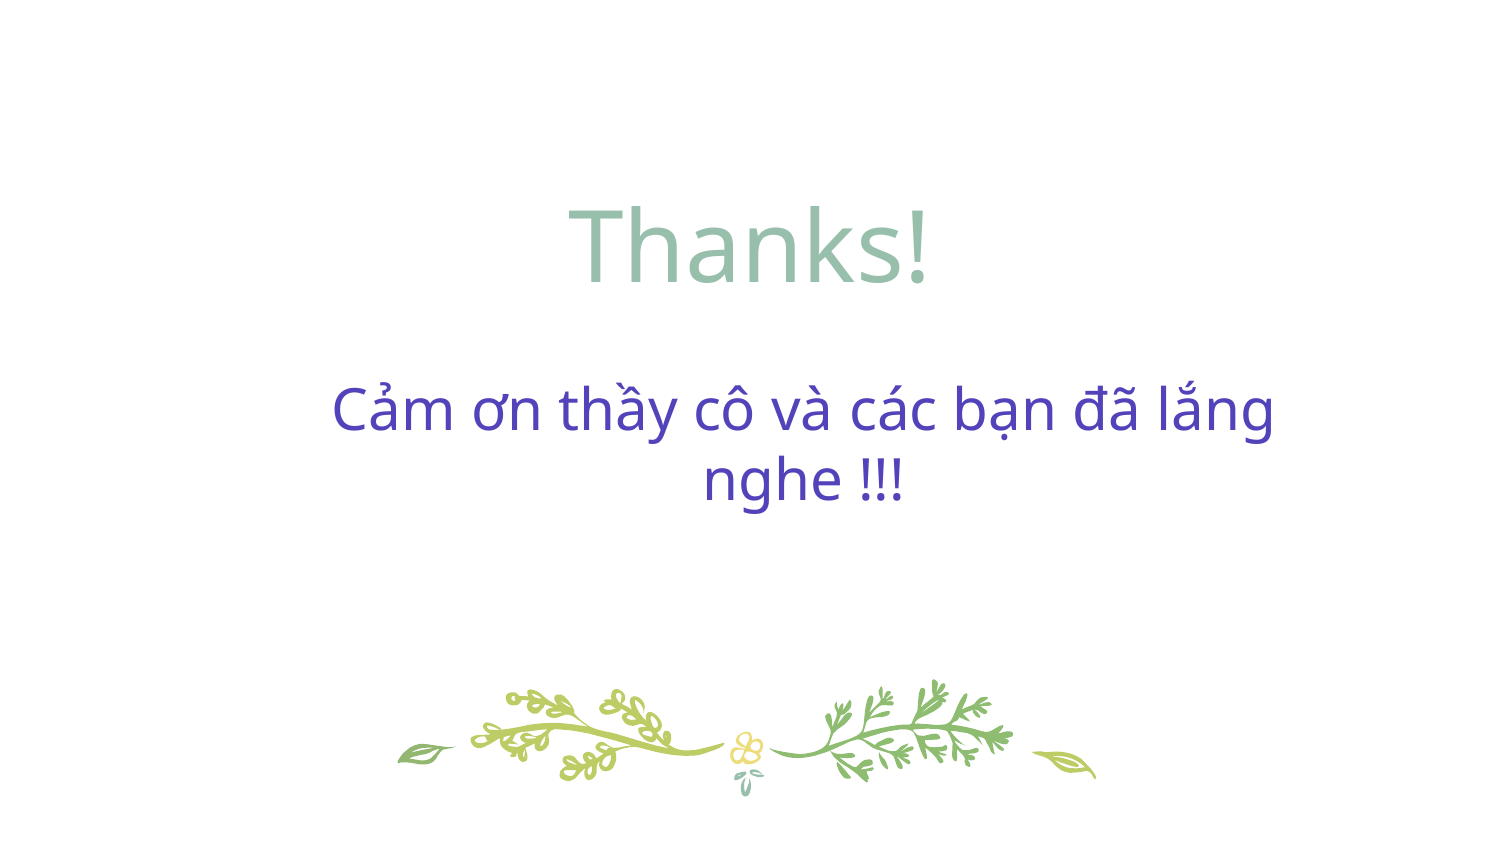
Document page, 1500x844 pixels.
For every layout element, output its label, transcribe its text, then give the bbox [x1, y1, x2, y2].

subtitle Cảm ơn thầy cô và các bạn đã lắng nghe !!! [209, 357, 1399, 663]
title Thanks! [209, 127, 1291, 318]
